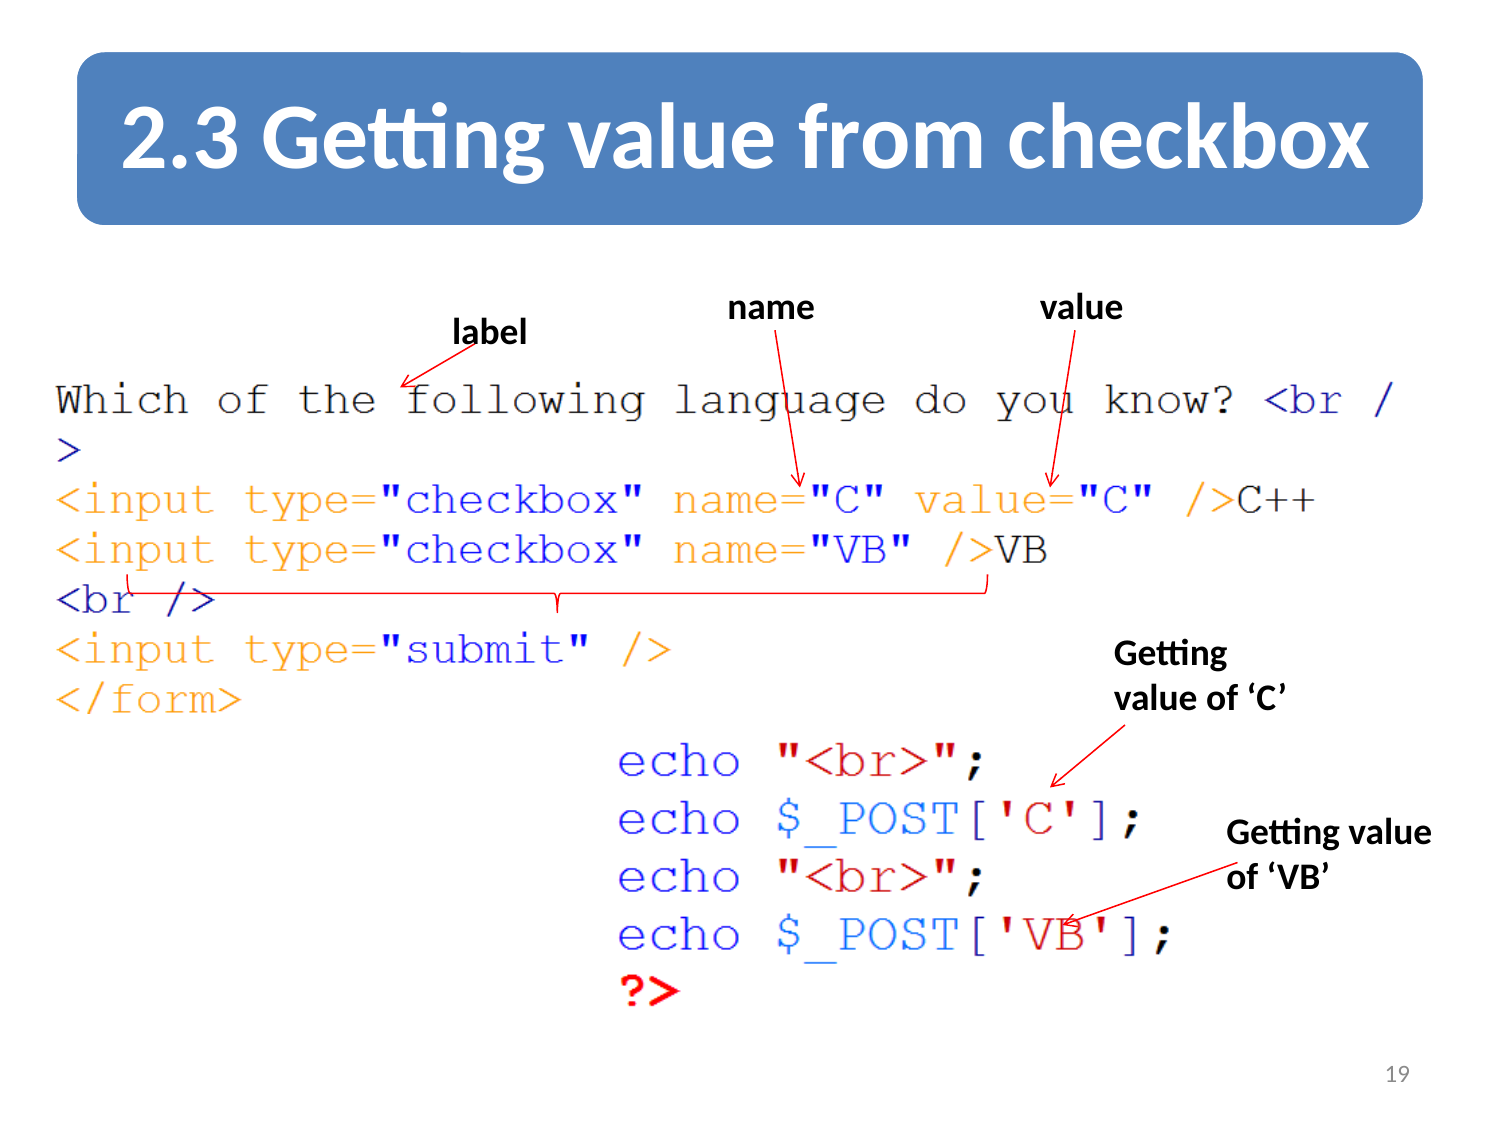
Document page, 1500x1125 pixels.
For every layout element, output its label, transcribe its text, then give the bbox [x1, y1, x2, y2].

text_box Getting value of ‘VB’ [1211, 799, 1450, 905]
text_box label [437, 299, 588, 360]
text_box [74, 44, 1426, 233]
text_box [1049, 724, 1126, 788]
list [49, 374, 1401, 714]
text_box name [712, 274, 963, 335]
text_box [399, 343, 476, 388]
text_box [774, 329, 801, 488]
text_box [1062, 862, 1238, 926]
slide_number 19 [1074, 1042, 1425, 1103]
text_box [1049, 329, 1076, 488]
text_box value [1025, 274, 1288, 335]
picture [612, 737, 1198, 1026]
